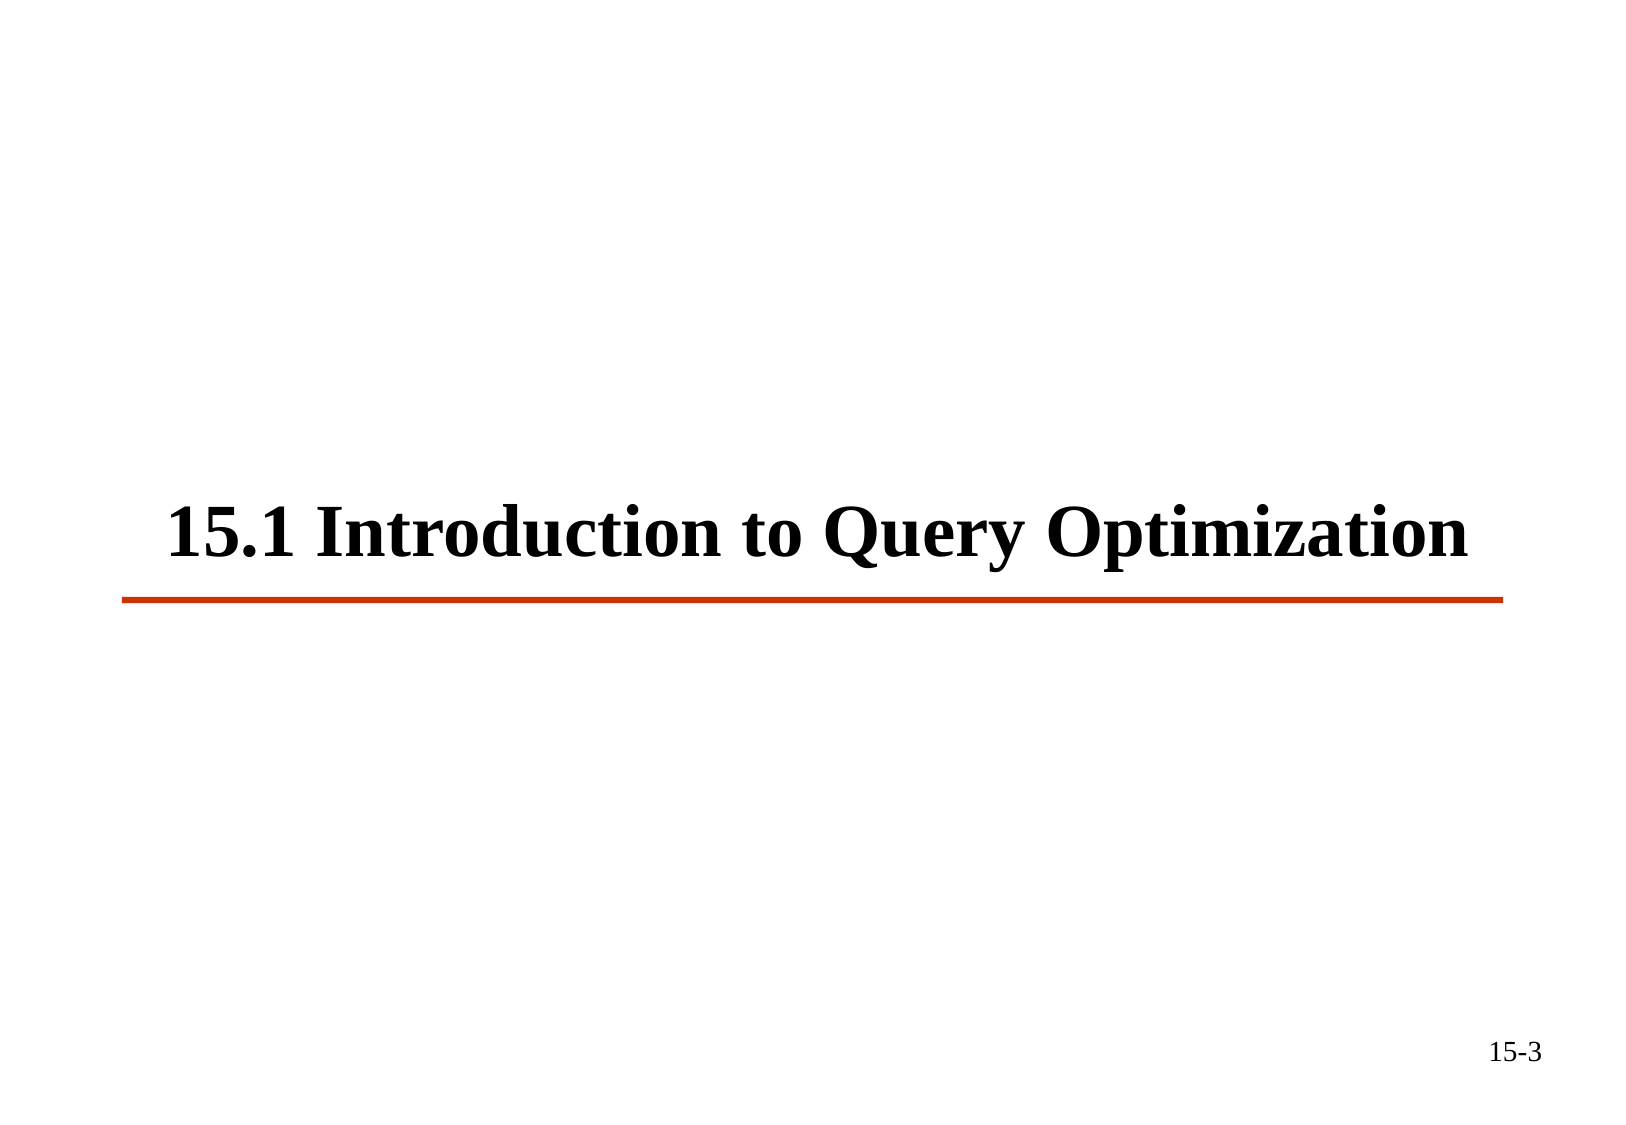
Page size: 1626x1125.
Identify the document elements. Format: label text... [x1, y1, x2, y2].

title 15.1 Introduction to Query Optimization [127, 432, 1509, 621]
slide_number 15-3 [1218, 1025, 1558, 1100]
